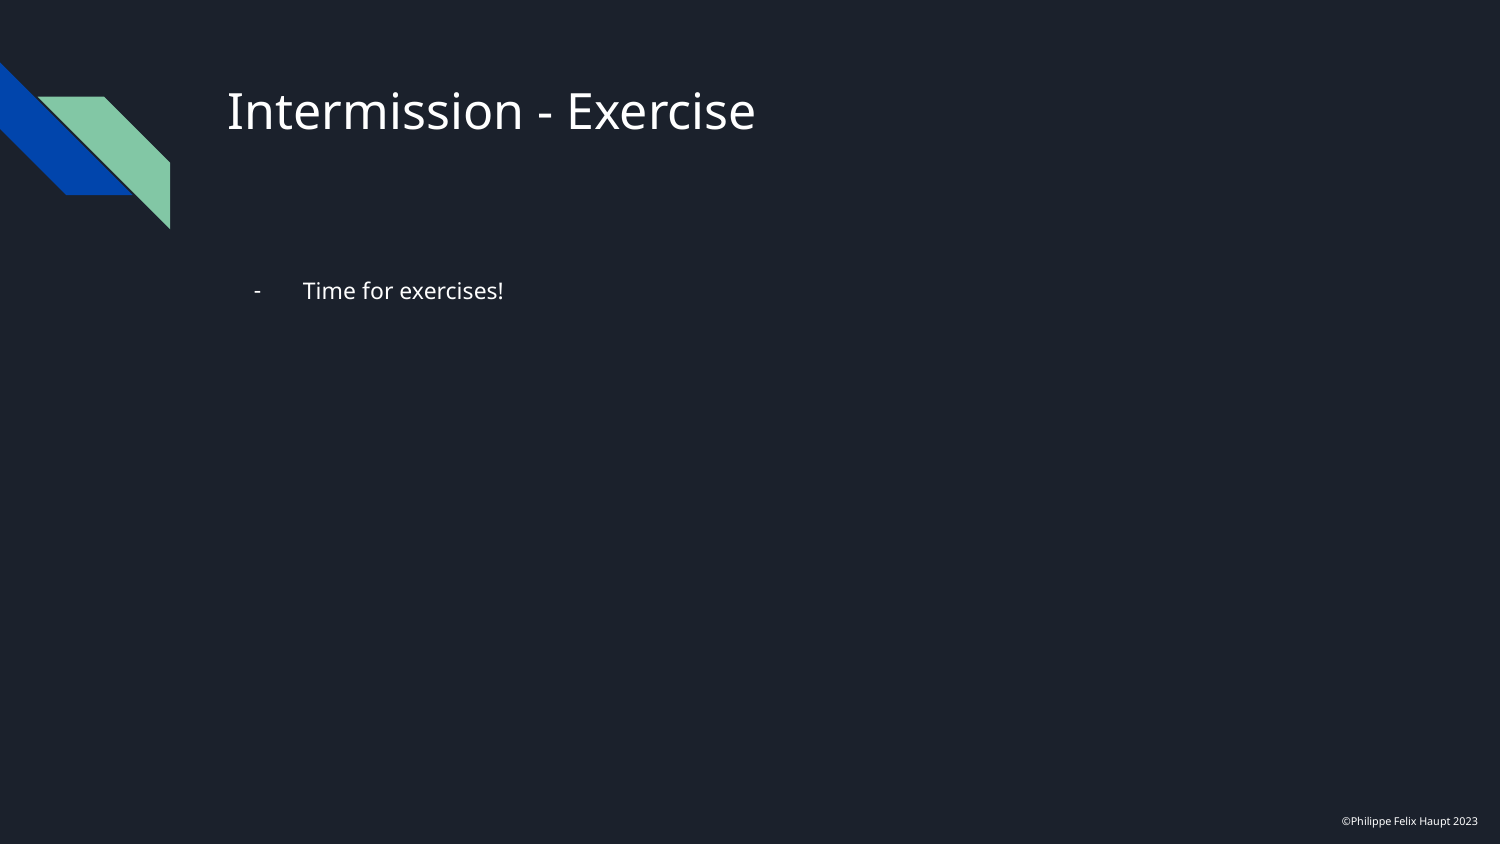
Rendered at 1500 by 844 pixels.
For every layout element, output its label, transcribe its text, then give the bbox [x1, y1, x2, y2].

list Time for exercises! [212, 257, 1368, 735]
text_box ©Philippe Felix Haupt 2023 [1326, 801, 1500, 844]
title Intermission - Exercise [212, 64, 1368, 215]
